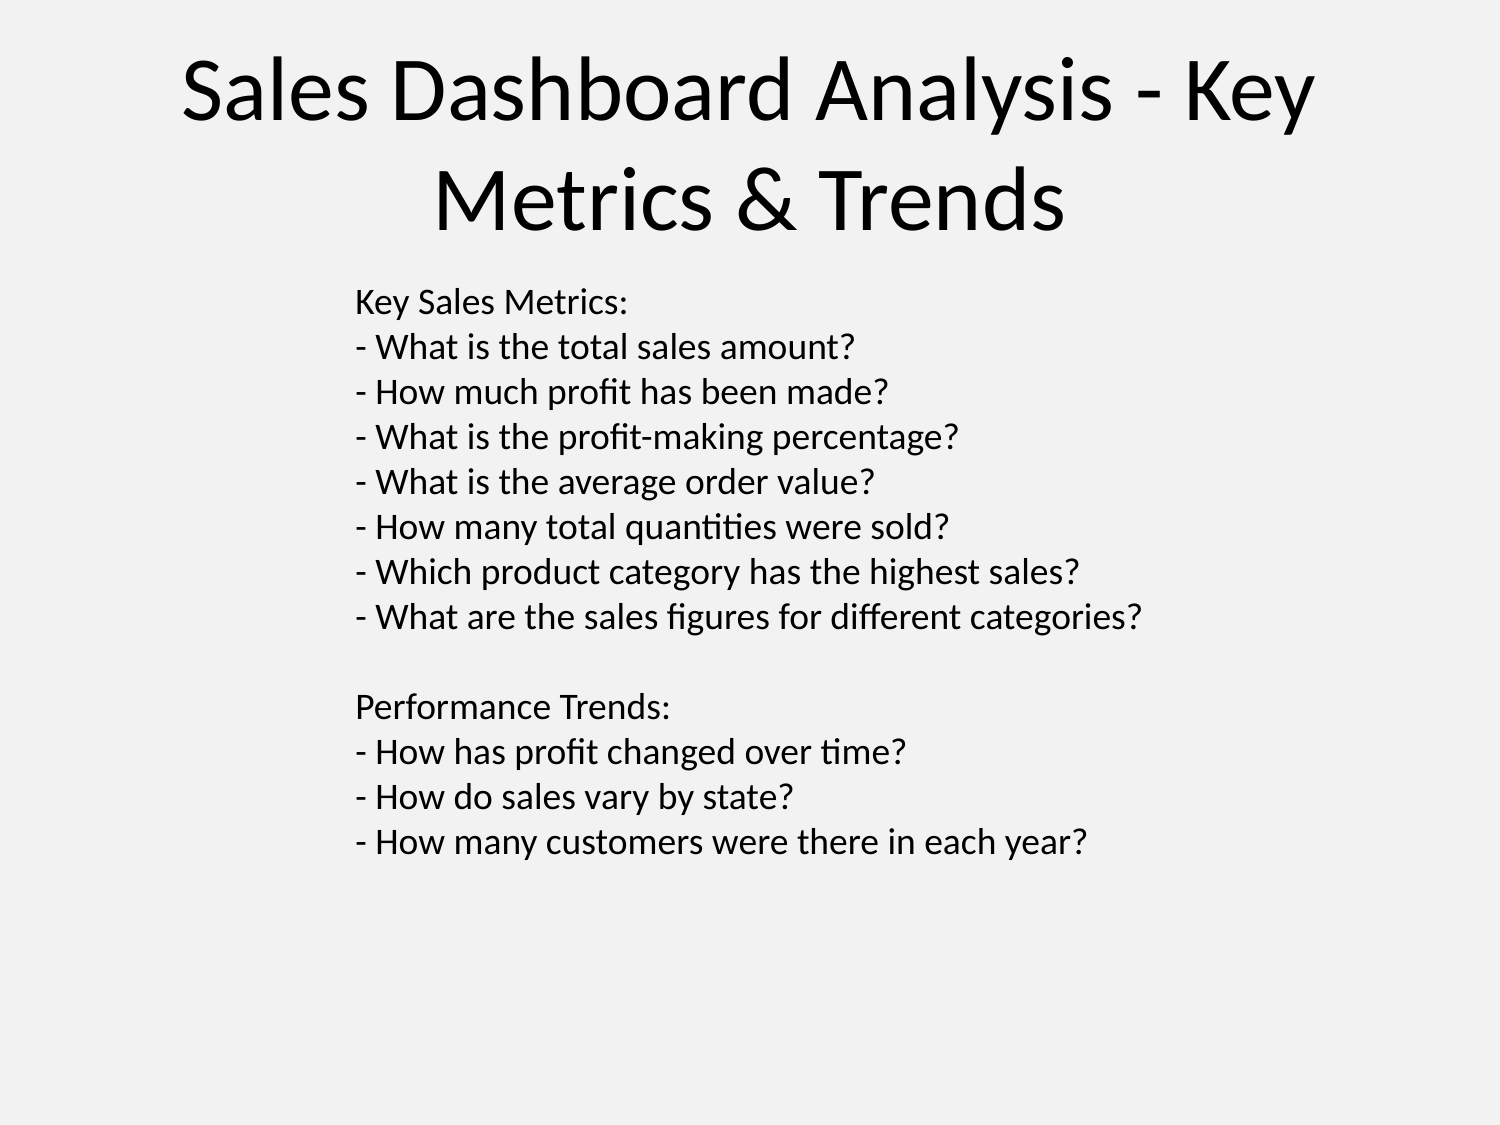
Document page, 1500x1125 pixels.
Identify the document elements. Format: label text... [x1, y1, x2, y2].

text_box Key Sales Metrics: - What is the total sales amount? - How much profit has been made? - What is the profit-making percentage? - What is the average order value? - How many total quantities were sold? - Which product category has the highest sales? - What are the sales figures for different categories? Performance Trends: - How has profit changed over time? - How do sales vary by state? - How many customers were there in each year? [340, 224, 1160, 915]
title Sales Dashboard Analysis - Key Metrics & Trends [75, 45, 1425, 233]
